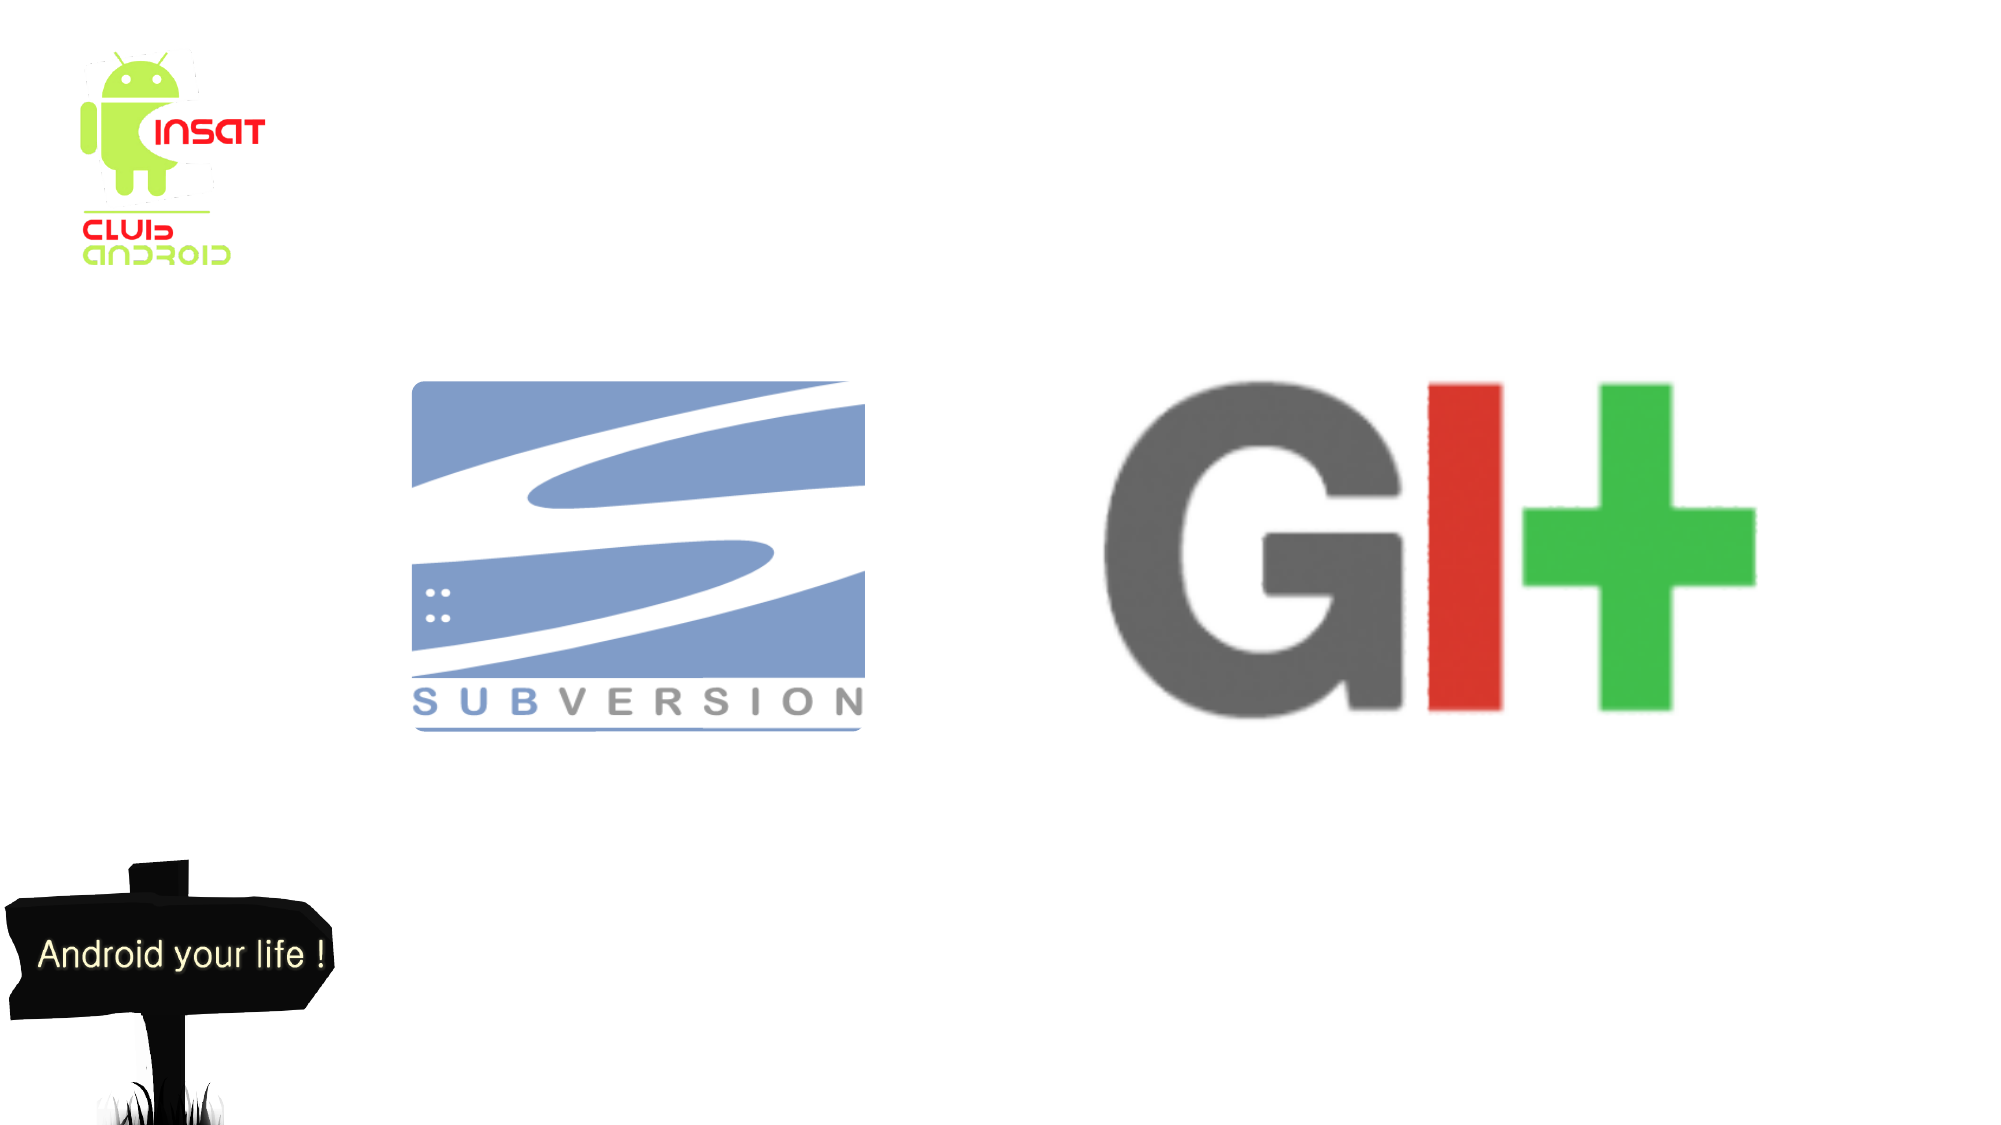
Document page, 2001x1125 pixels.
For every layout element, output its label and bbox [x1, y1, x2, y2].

picture [1063, 347, 1793, 750]
picture [411, 381, 866, 732]
text_box [0, 849, 346, 1125]
text_box [80, 48, 266, 265]
